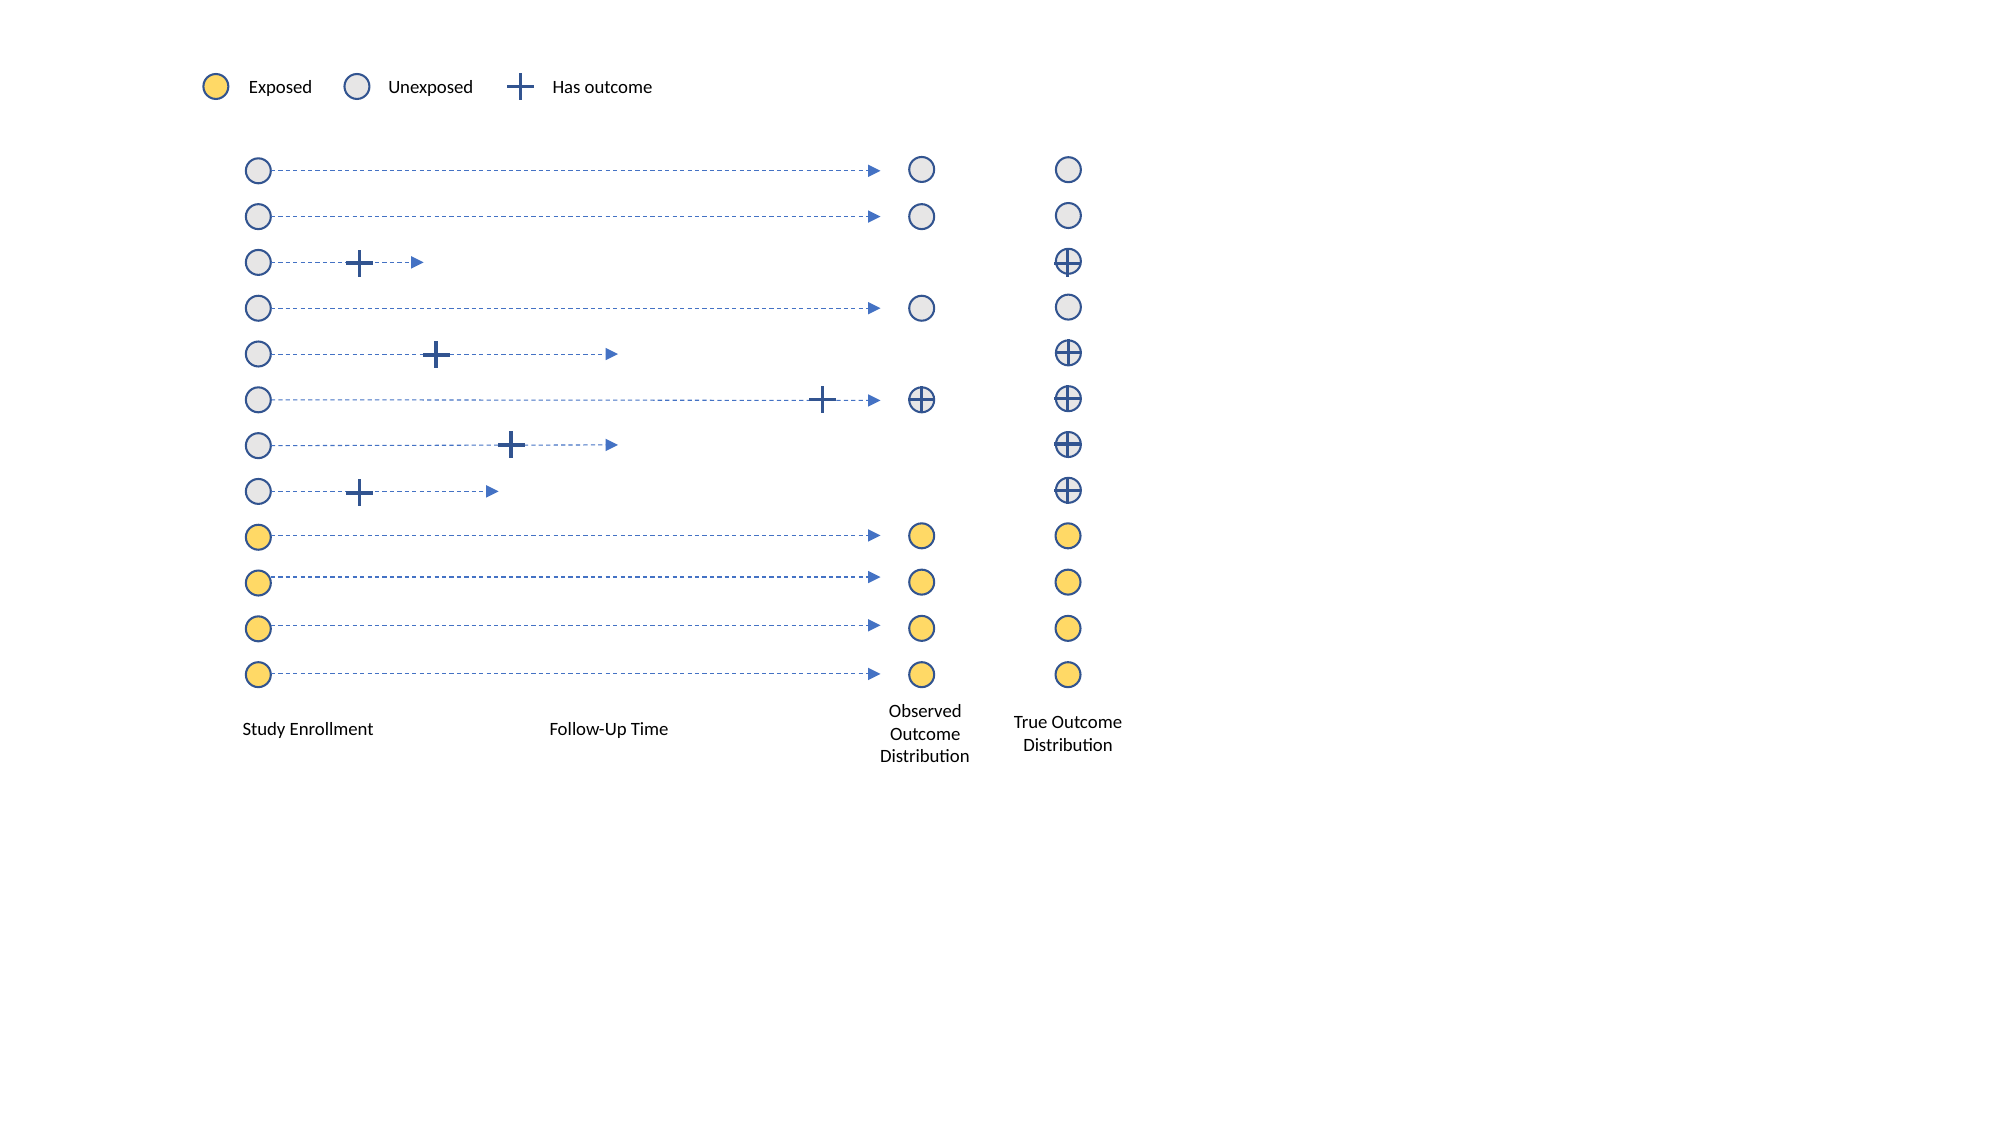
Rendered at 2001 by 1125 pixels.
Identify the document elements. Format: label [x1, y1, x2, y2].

text_box [150, 40, 1167, 780]
